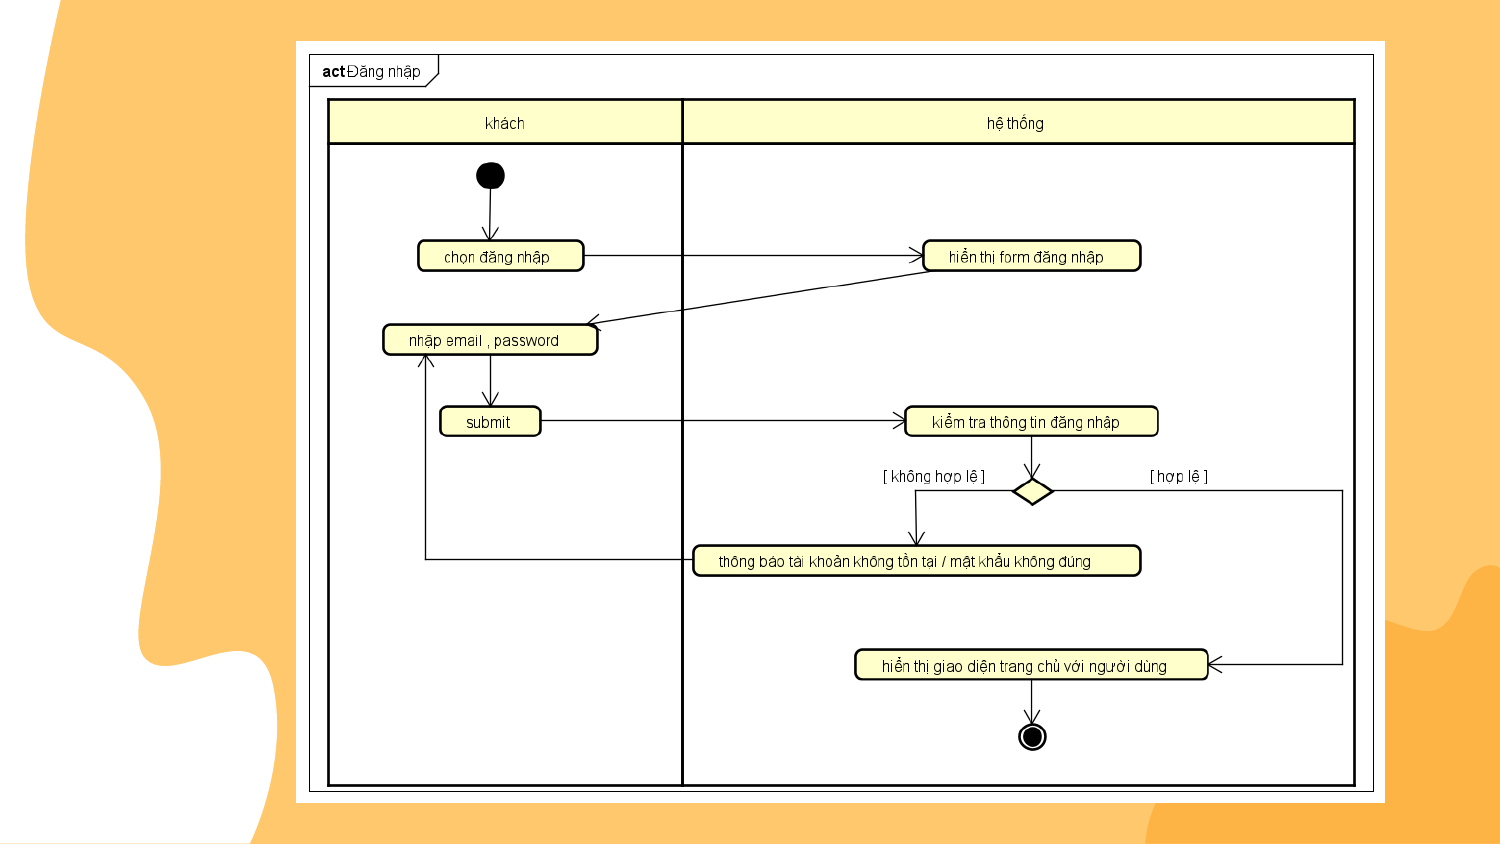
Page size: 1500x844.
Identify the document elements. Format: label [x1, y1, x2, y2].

picture [296, 41, 1385, 803]
